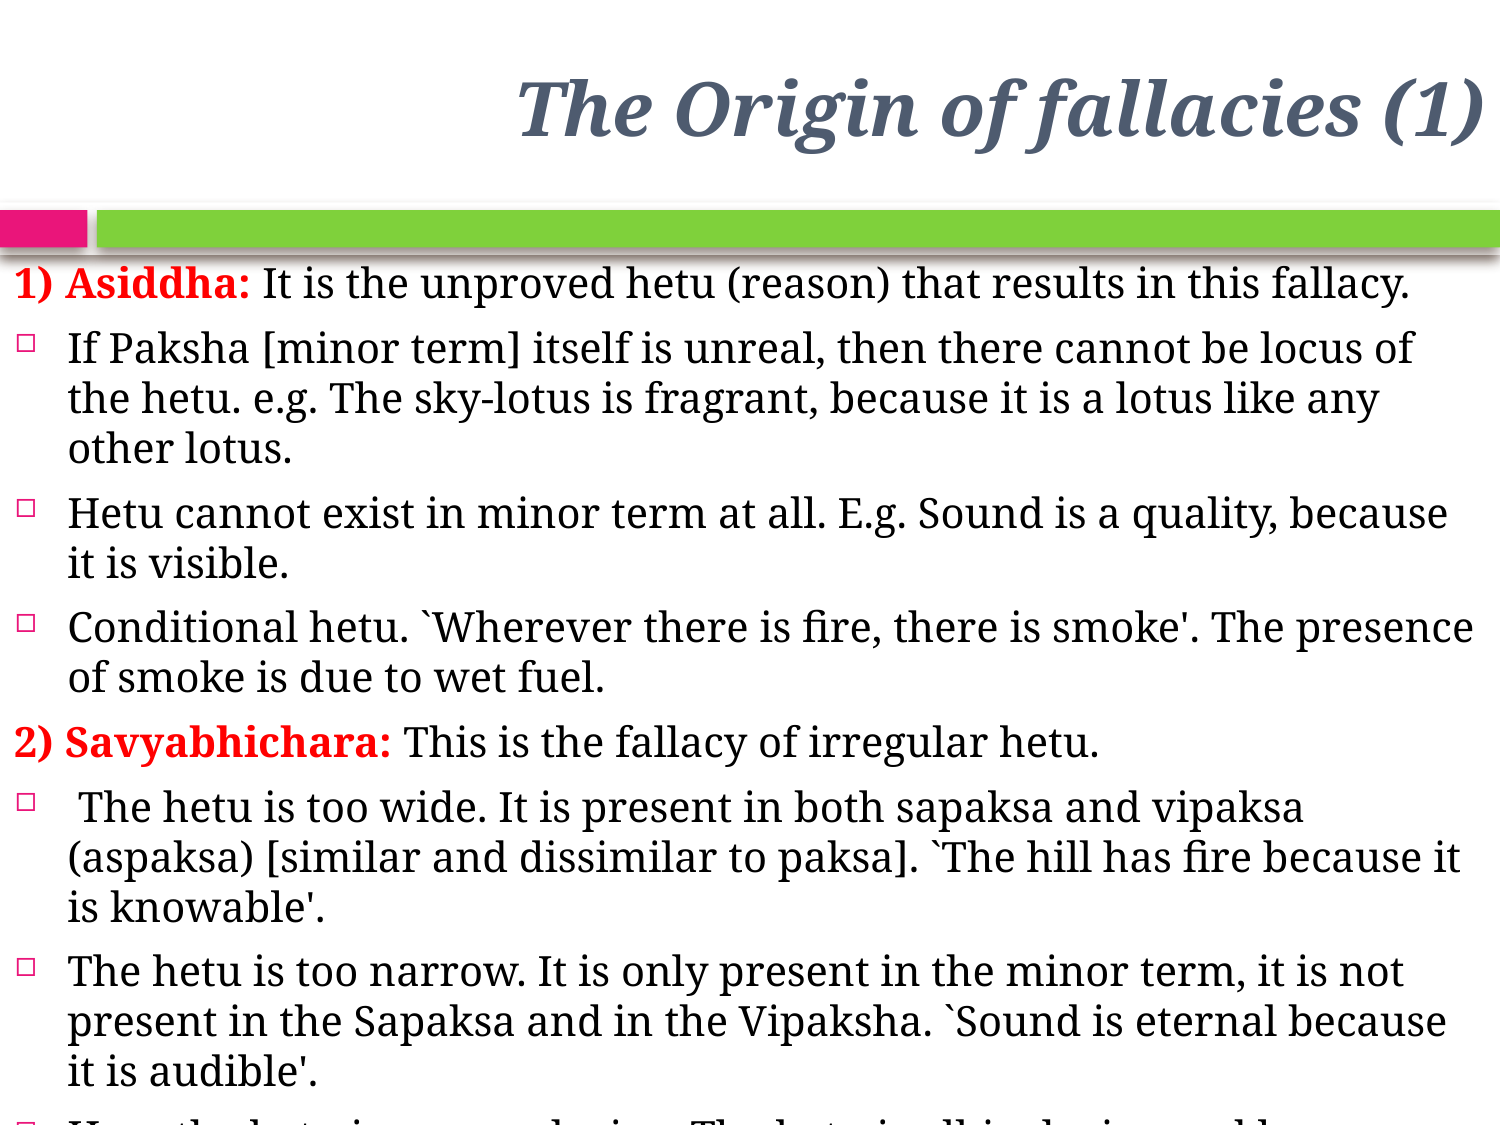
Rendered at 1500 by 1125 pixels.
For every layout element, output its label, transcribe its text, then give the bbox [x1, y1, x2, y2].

title The Origin of fallacies (1) [0, 0, 1500, 213]
list 1) Asiddha: It is the unproved hetu (reason) that results in this fallacy. If Paksha [minor term] itself is unreal, then there cannot be locus of the hetu. e.g. The sky-lotus is fragrant, because it is a lotus like any other lotus. Hetu cannot exist in minor term at all. E.g. Sound is a quality, because it is visible. Conditional hetu. `Wherever there is fire, there is smoke'. The presence of smoke is due to wet fuel. 2) Savyabhichara: This is the fallacy of irregular hetu. The hetu is too wide. It is present in both sapaksa and vipaksa (aspaksa) [similar and dissimilar to paksa]. `The hill has fire because it is knowable'. The hetu is too narrow. It is only present in the minor term, it is not present in the Sapaksa and in the Vipaksha. `Sound is eternal because it is audible'. Here the hetu is non-exclusive. The hetu is all-inclusive and leaves nothing by way of sapaksha or vipaksha. e.g. 'All things are non-eternal, because they are knowable'. [0, 249, 1500, 1125]
